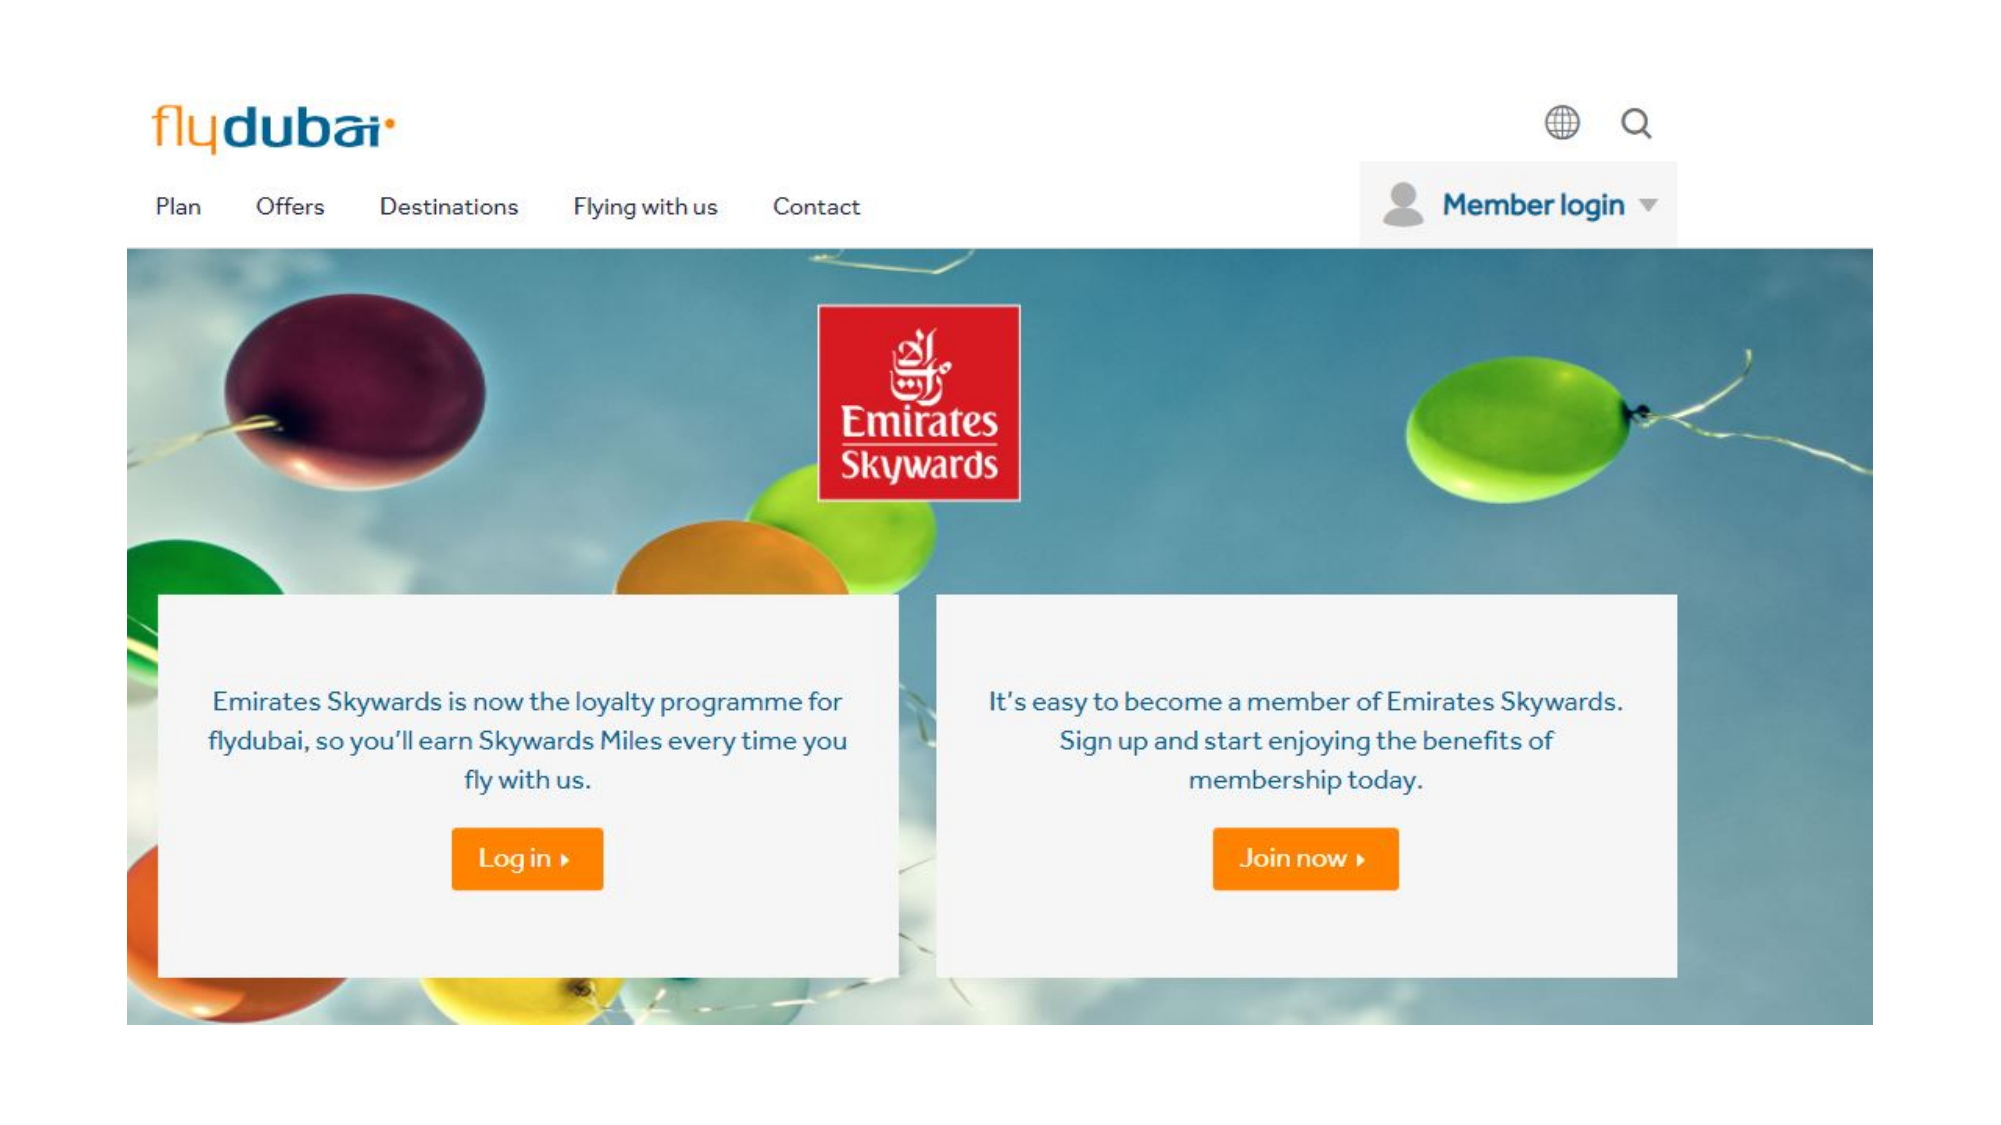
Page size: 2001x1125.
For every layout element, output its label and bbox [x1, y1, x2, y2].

picture [127, 99, 1873, 1025]
